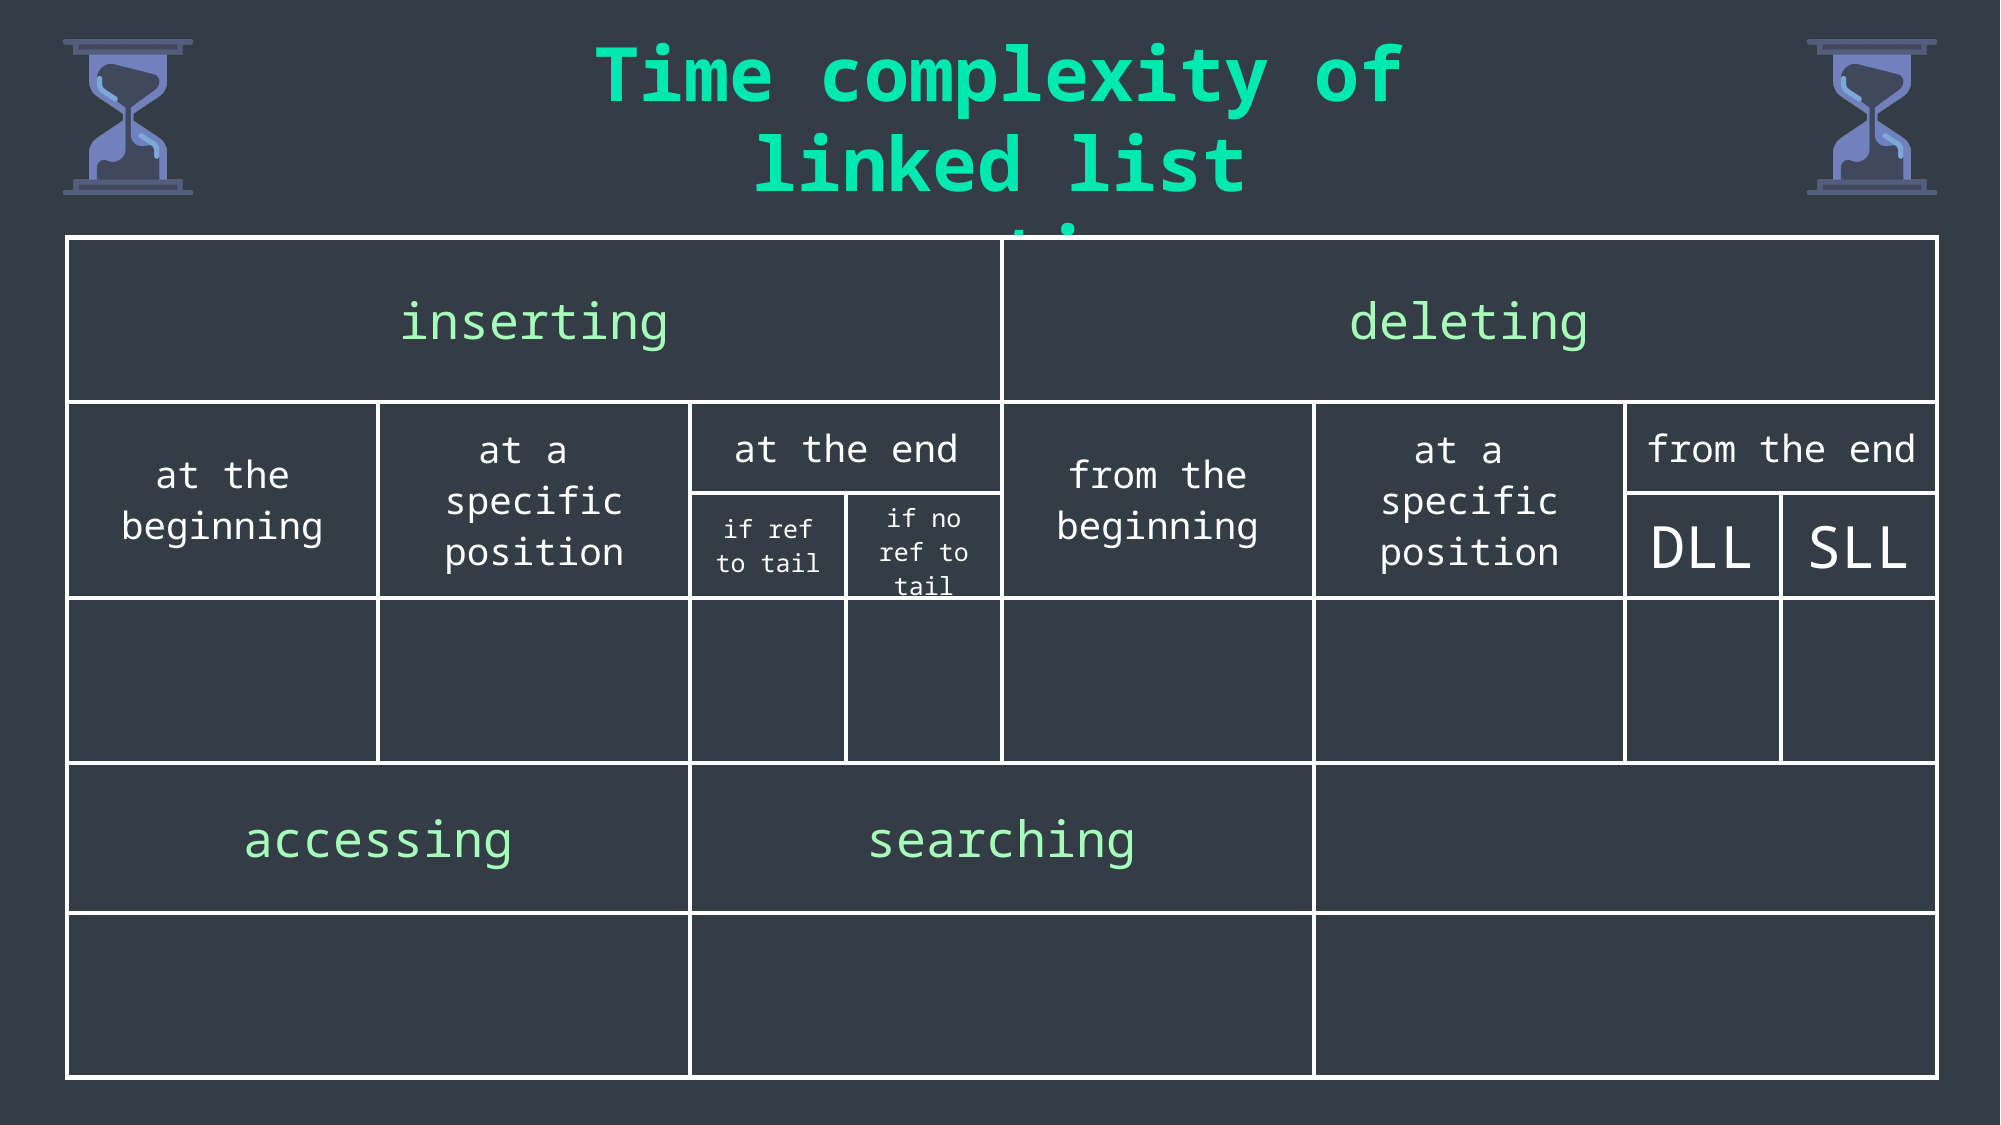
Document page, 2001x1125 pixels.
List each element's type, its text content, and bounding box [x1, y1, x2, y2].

picture [62, 39, 194, 195]
text_box Time complexity of linked list operations [517, 19, 1483, 235]
picture [1806, 39, 1938, 195]
